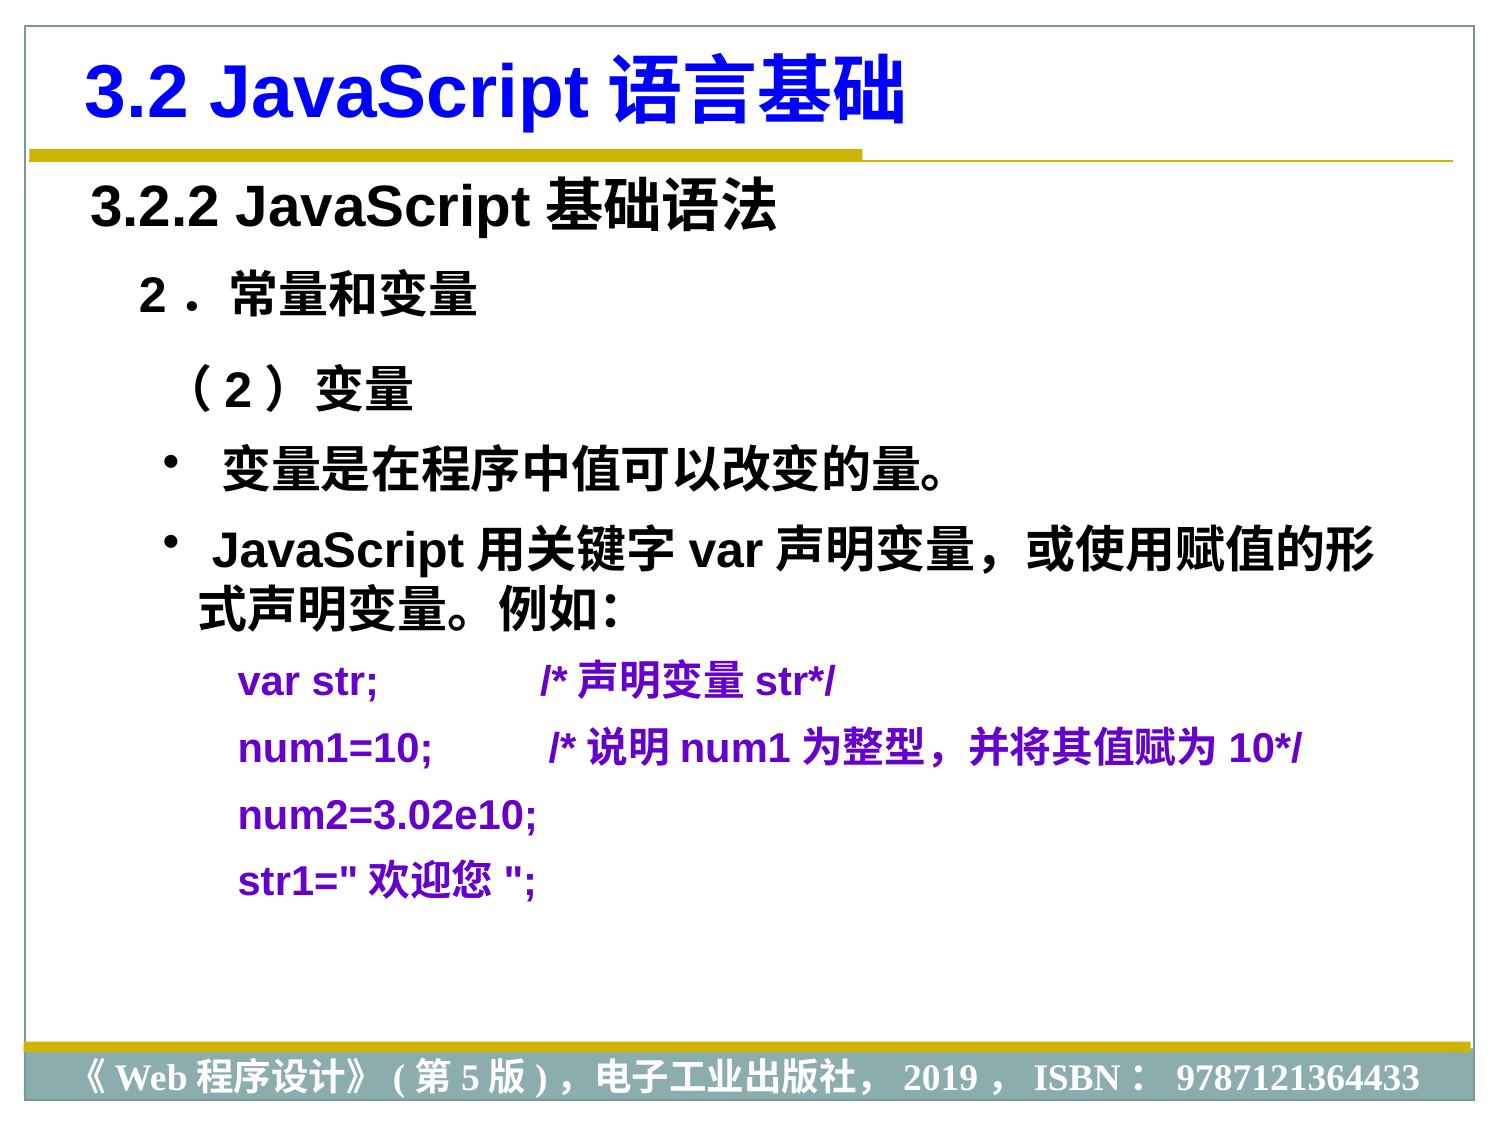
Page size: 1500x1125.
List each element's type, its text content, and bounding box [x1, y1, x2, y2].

text_box 3.2 JavaScript语言基础 [70, 35, 1421, 114]
text_box 3.2.2 JavaScript基础语法 [75, 160, 1375, 246]
text_box （2）变量 变量是在程序中值可以改变的量。 JavaScript用关键字var声明变量，或使用赋值的形式声明变量。例如： var str; /*声明变量str*/ num1=10; /*说明num1为整型，并将其值赋为10*/ num2=3.02e10; str1="欢迎您"; [147, 349, 1424, 912]
text_box 2．常量和变量 [123, 255, 1424, 331]
